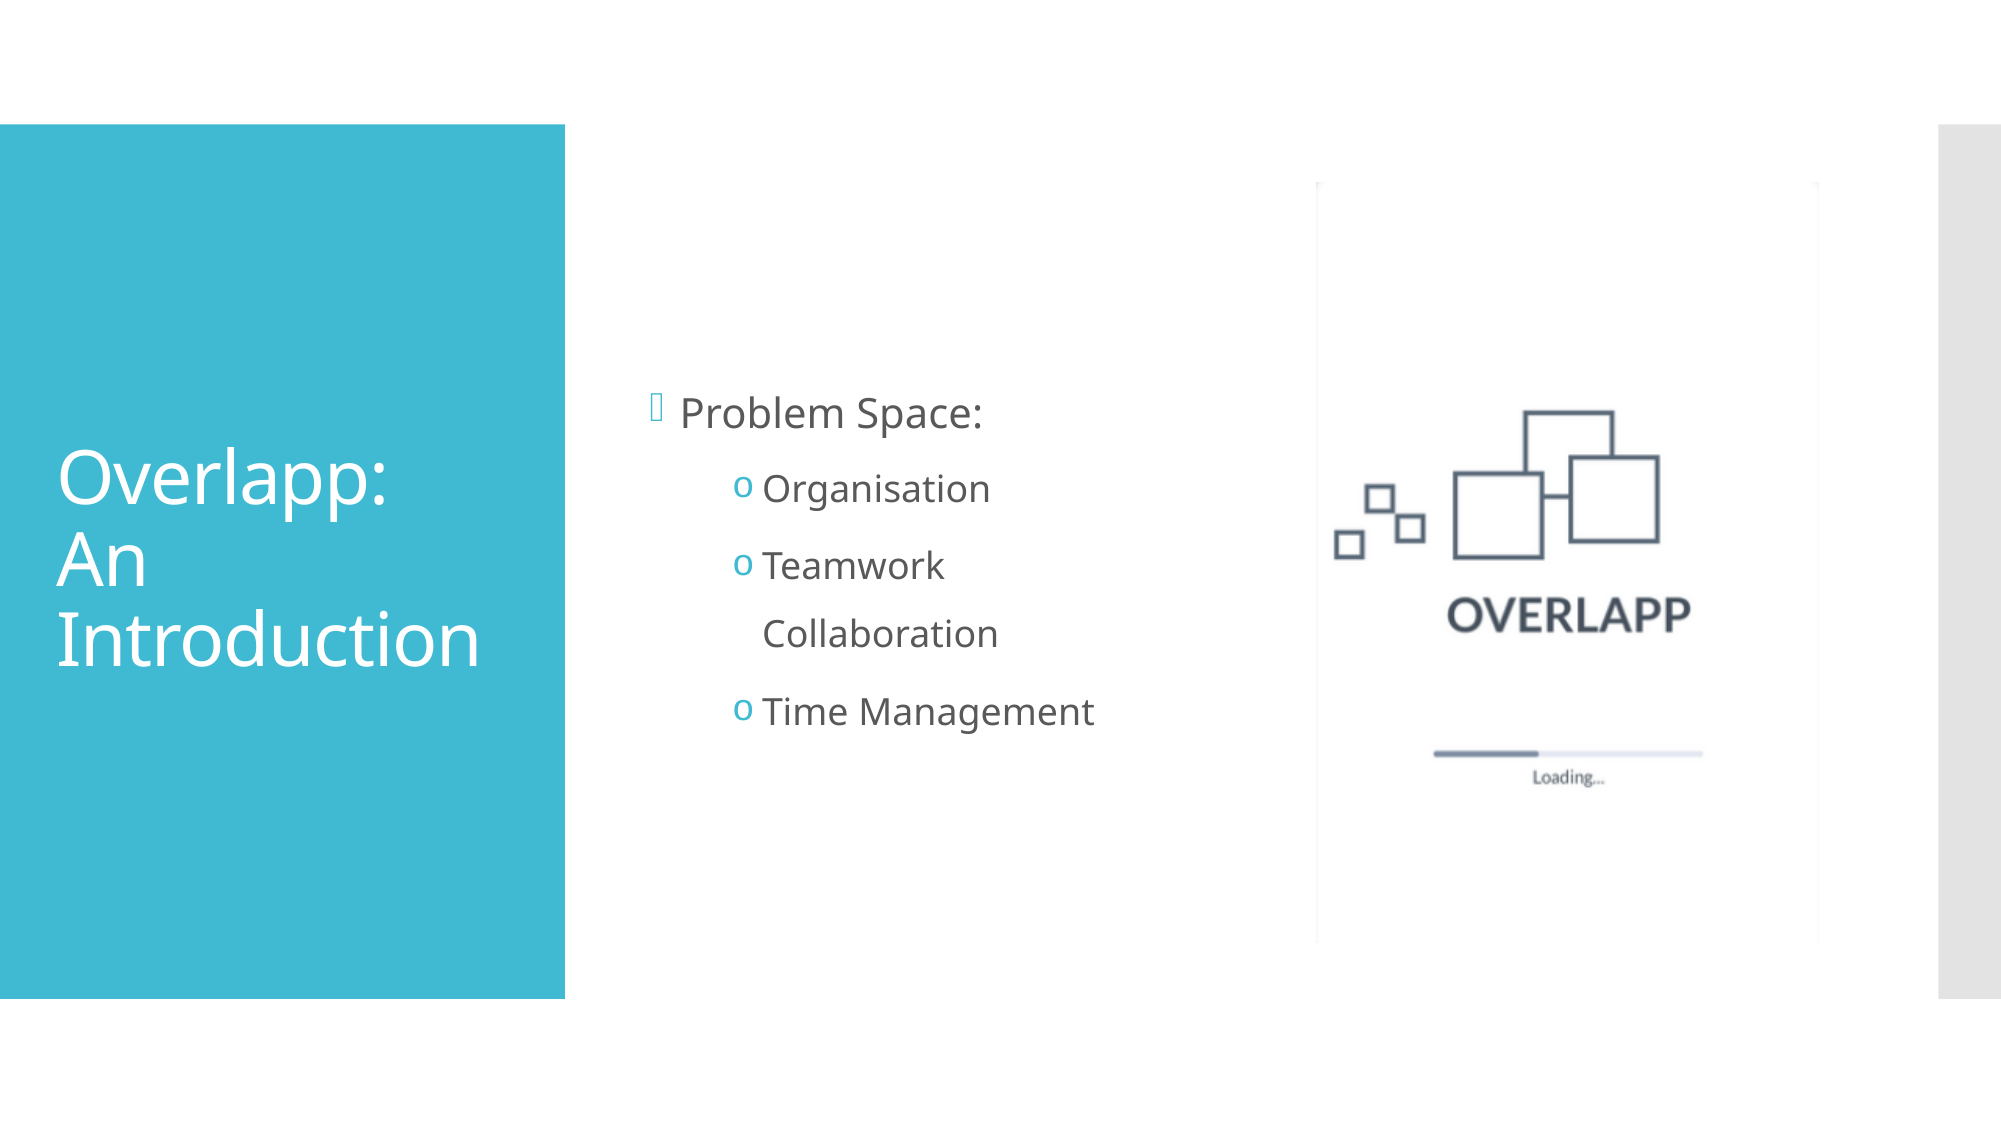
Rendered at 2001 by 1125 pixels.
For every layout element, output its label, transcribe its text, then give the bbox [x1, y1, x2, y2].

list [1315, 182, 1820, 943]
list Problem Space: Organisation Teamwork Collaboration Time Management [634, 142, 1205, 983]
title Overlapp: An Introduction [41, 184, 540, 940]
